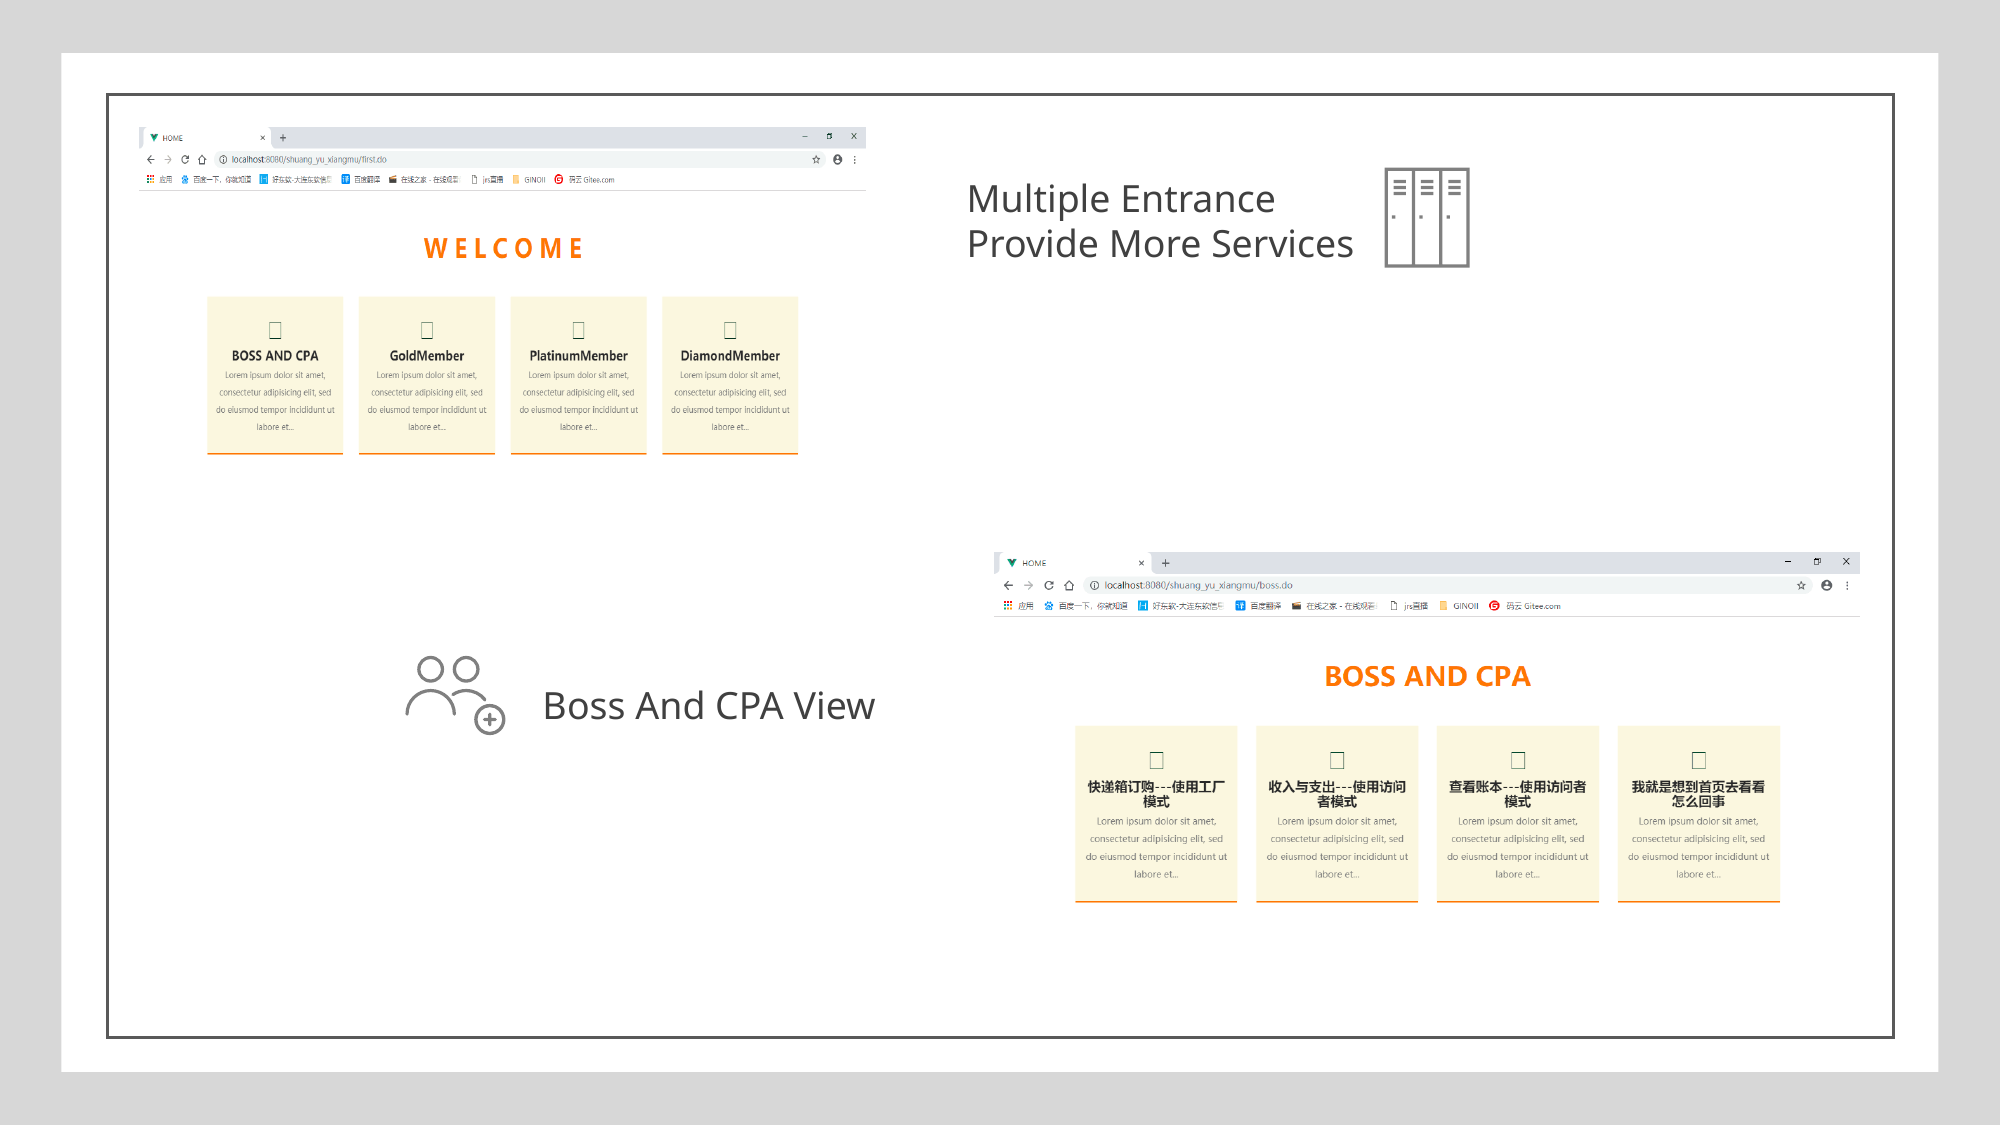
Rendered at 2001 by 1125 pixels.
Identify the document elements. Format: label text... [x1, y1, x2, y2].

text_box [474, 703, 506, 736]
text_box [417, 655, 445, 683]
text_box [106, 94, 1894, 1038]
text_box [405, 688, 456, 716]
picture [994, 552, 1860, 1020]
text_box Multiple Entrance Provide More Services [951, 167, 1388, 273]
text_box [451, 688, 487, 702]
text_box Boss And CPA View [527, 665, 994, 735]
text_box [452, 655, 480, 683]
text_box [61, 53, 1939, 1072]
picture [139, 127, 866, 582]
text_box [1384, 167, 1470, 268]
text_box [0, 0, 2000, 1125]
